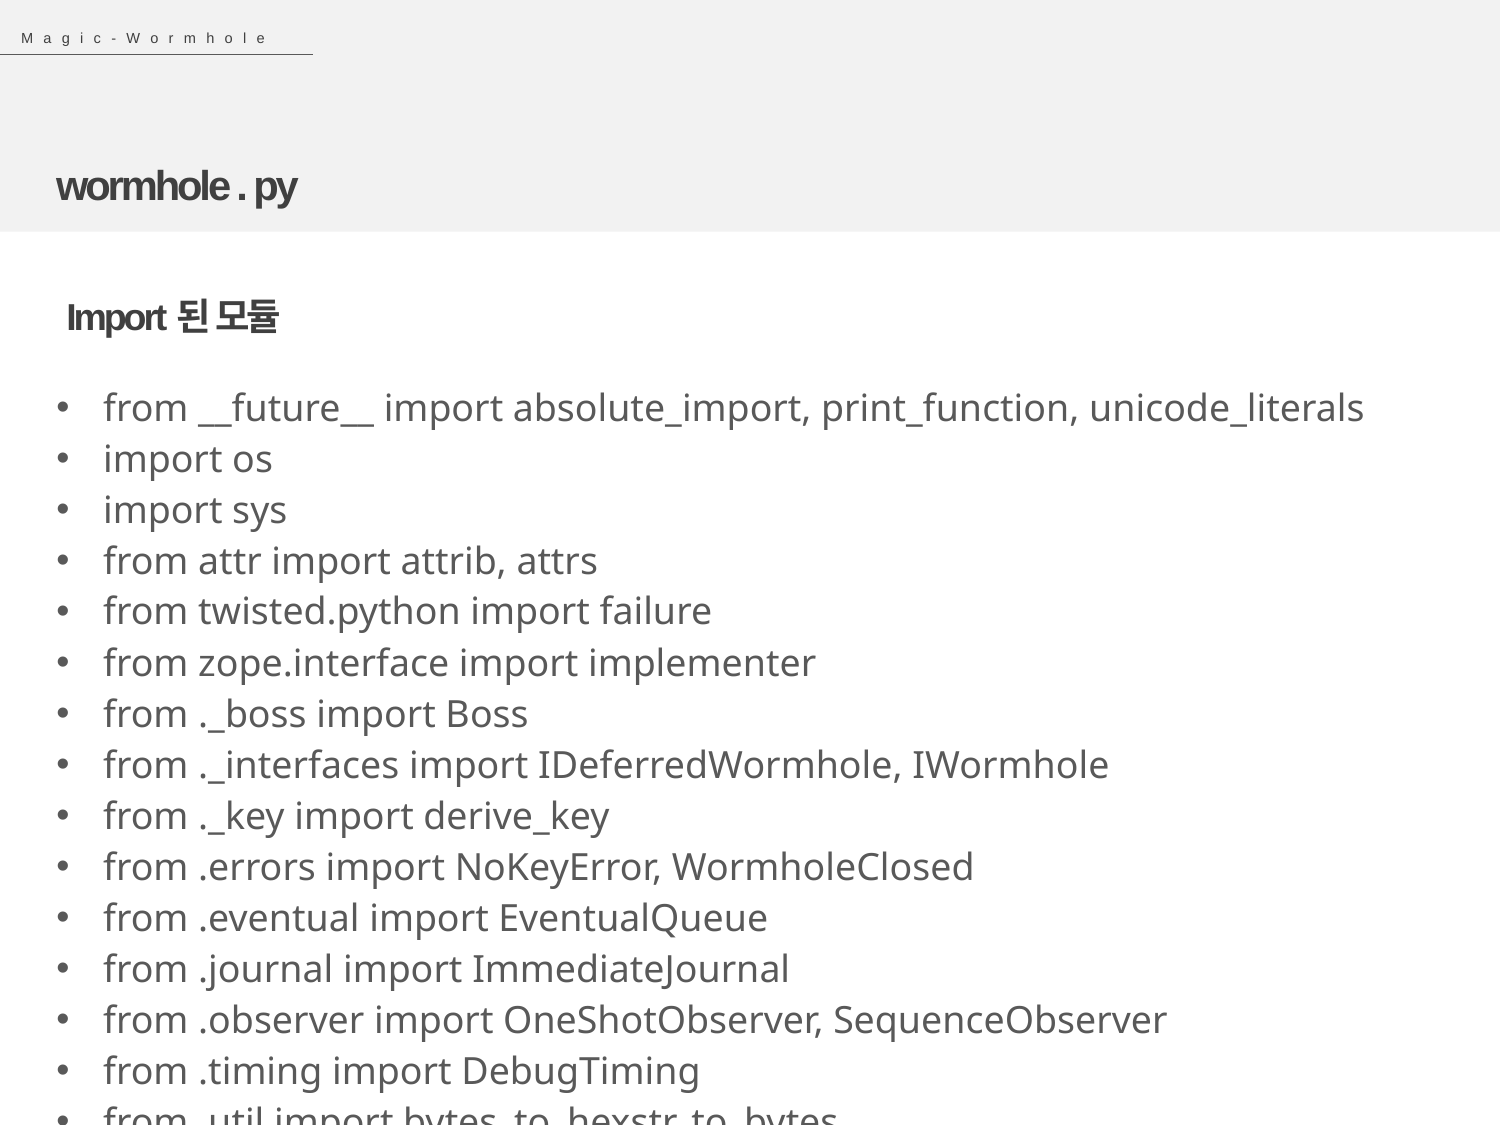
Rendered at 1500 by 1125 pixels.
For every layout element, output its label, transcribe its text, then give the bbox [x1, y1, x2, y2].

text_box [0, 0, 1500, 234]
table_header from __future__ import absolute_import, print_function, unicode_literals import os import sys from attr import attrib, attrs from twisted.python import failure from zope.interface import implementer from ._boss import Boss from ._interfaces import IDeferredWormhole, IWormhole from ._key import derive_key from .errors import NoKeyError, WormholeClosed from .eventual import EventualQueue from .journal import ImmediateJournal from .observer import OneShotObserver, SequenceObserver from .timing import DebugTiming from .util import bytes_to_hexstr, to_bytes from ._version import get_versions [41, 374, 1459, 1109]
text_box Magic-Wormhole [6, 21, 656, 54]
text_box Import된 모듈 [41, 278, 1294, 346]
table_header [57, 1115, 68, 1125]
text_box wormhole . py [41, 148, 705, 216]
